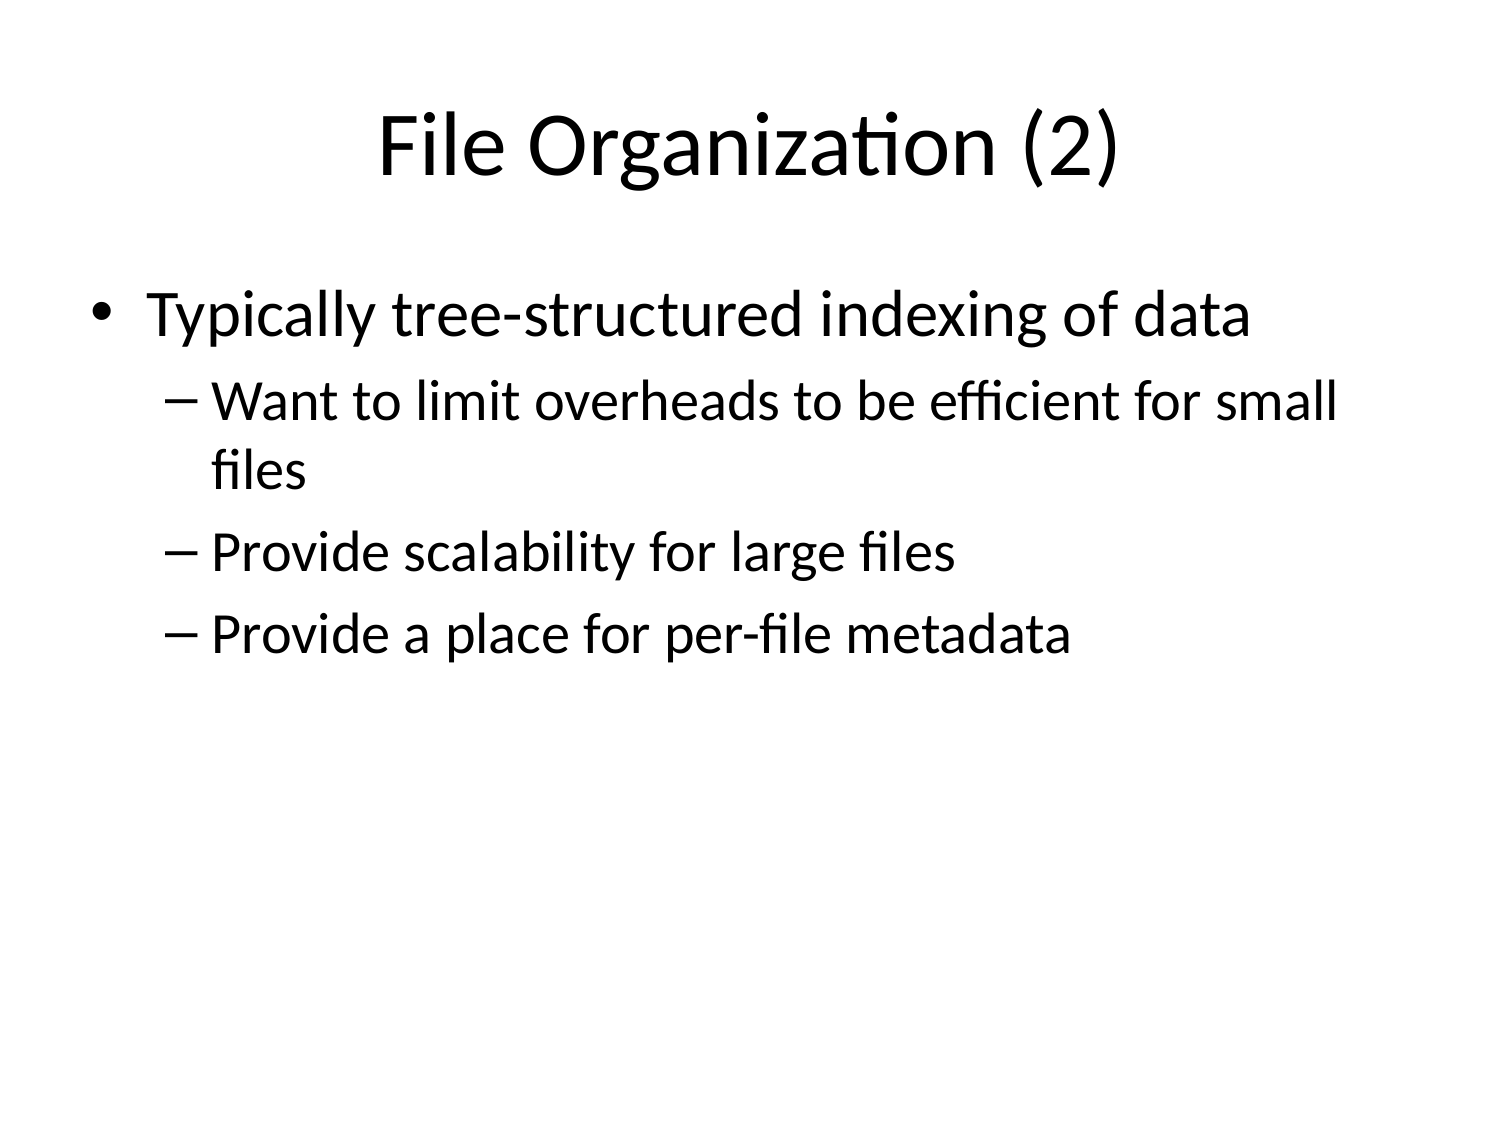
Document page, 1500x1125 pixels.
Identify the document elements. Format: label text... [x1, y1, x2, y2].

title File Organization (2) [75, 45, 1425, 233]
list Typically tree-structured indexing of data Want to limit overheads to be efficient for small files Provide scalability for large files Provide a place for per-file metadata [75, 262, 1425, 1005]
